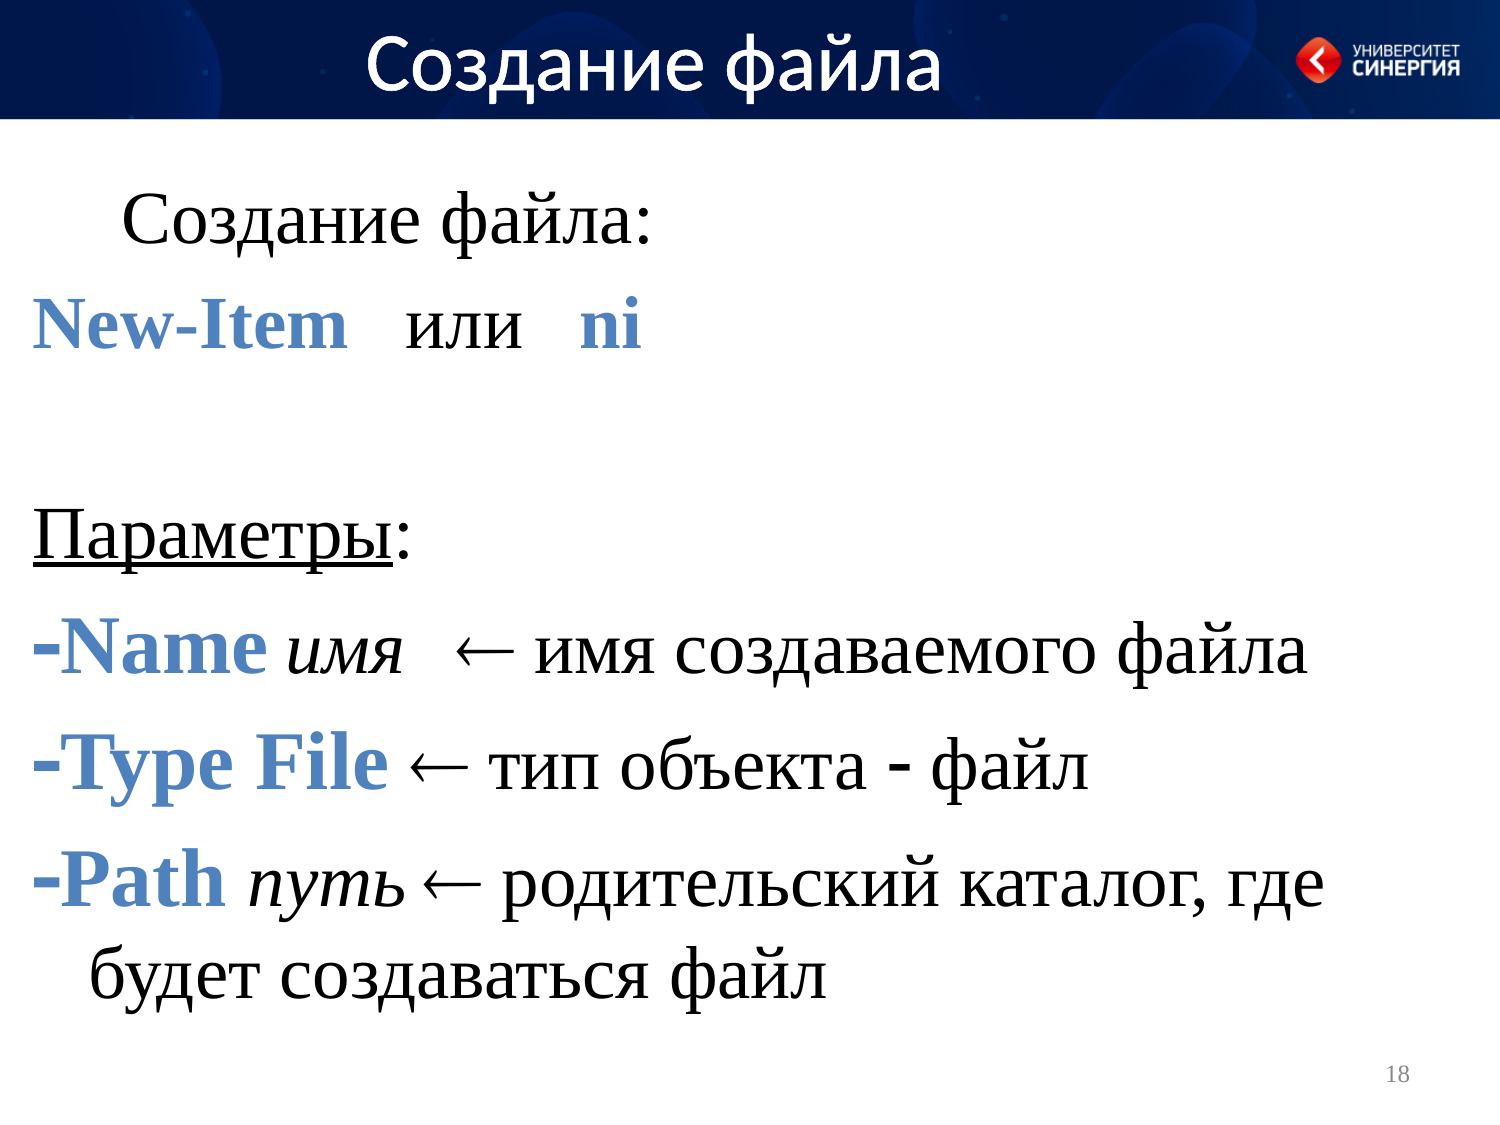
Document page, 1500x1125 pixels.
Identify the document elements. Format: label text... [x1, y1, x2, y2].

text_box Создание файла: New-Item или ni Параметры: Name имя  имя создаваемого файла Type File  тип объекта  файл Path путь  родительский каталог, где будет создаваться файл [17, 160, 1500, 1059]
slide_number 18 [1074, 1042, 1426, 1103]
picture [0, 0, 1500, 1125]
text_box Создание файла [17, 0, 1293, 114]
